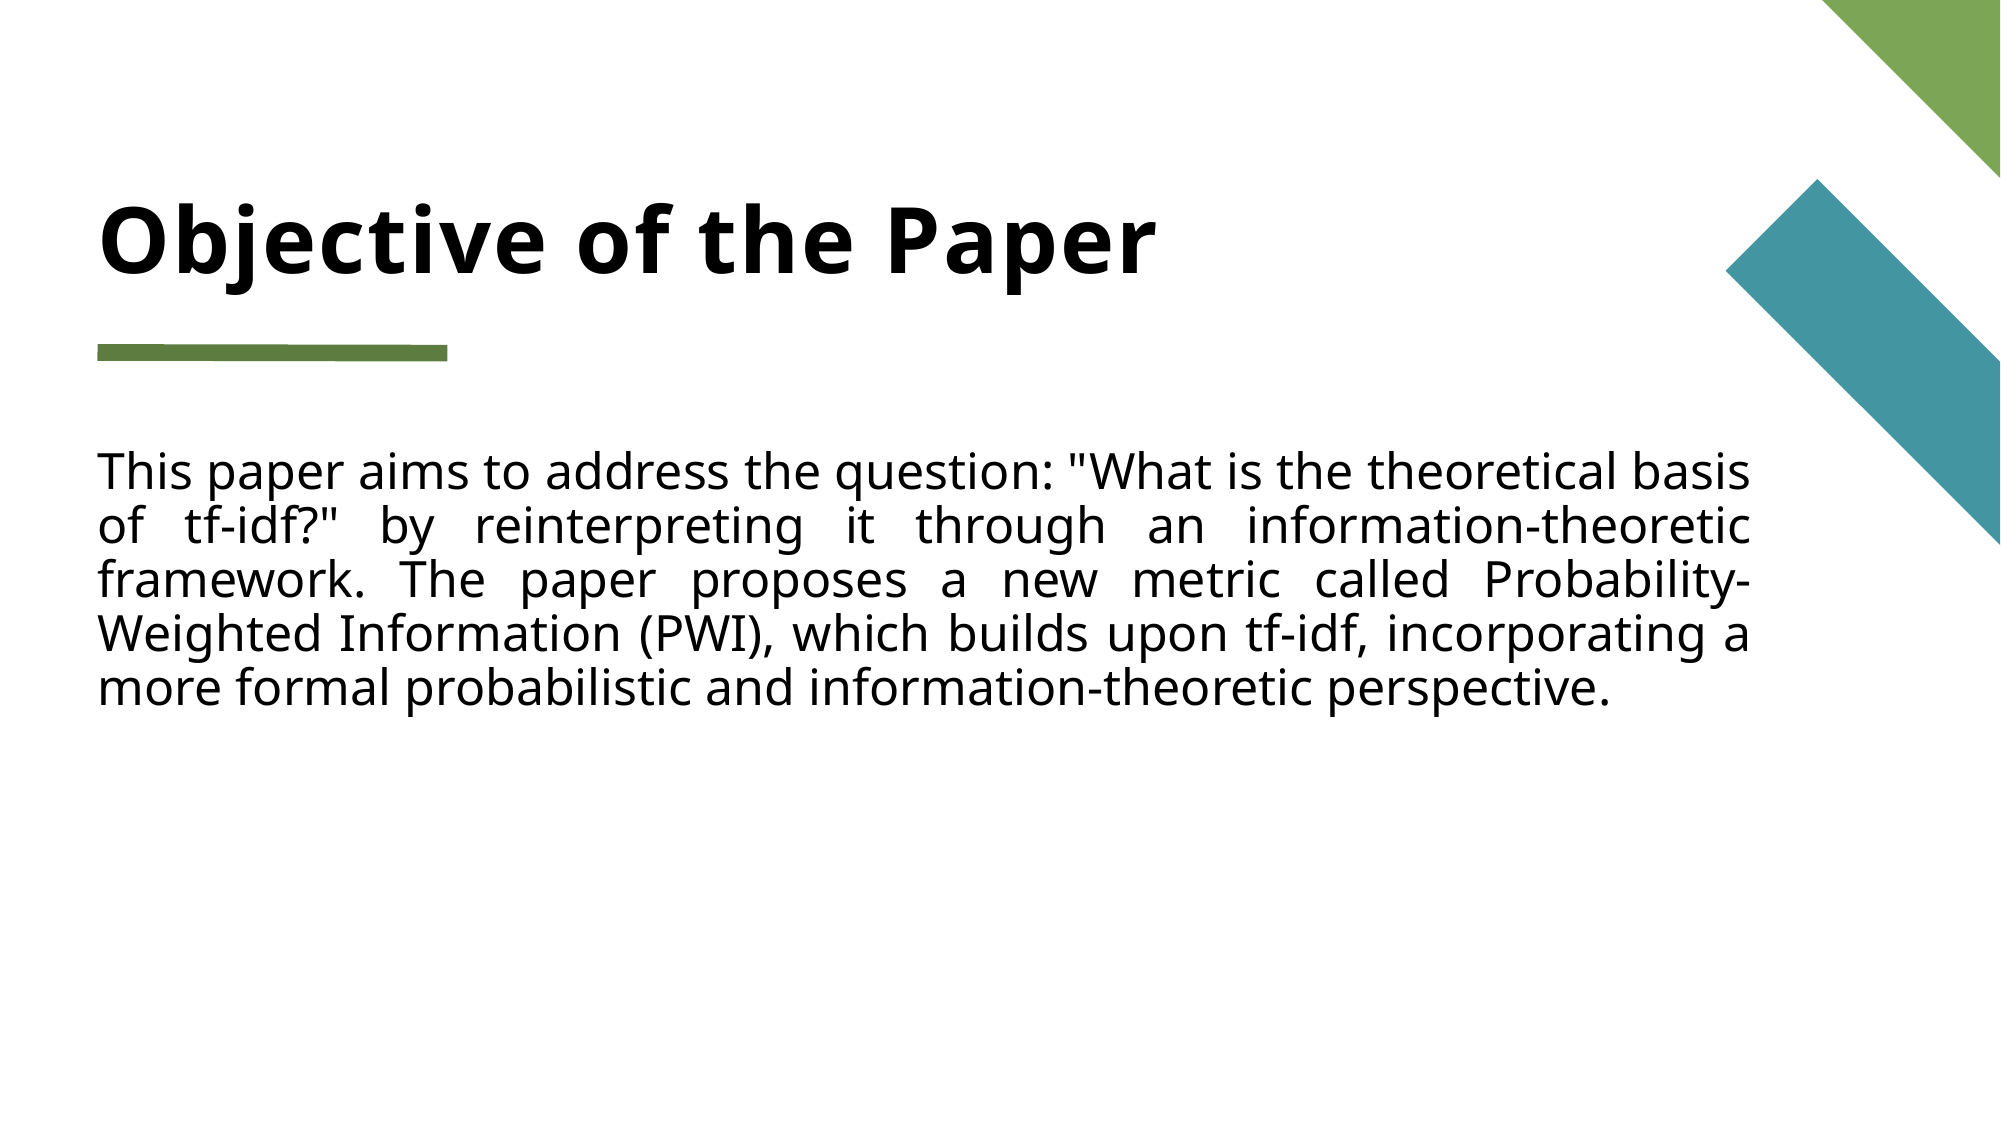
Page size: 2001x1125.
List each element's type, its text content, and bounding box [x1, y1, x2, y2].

list This paper aims to address the question: "What is the theoretical basis of tf-idf?" by reinterpreting it through an information-theoretic framework. The paper proposes a new metric called Probability-Weighted Information (PWI), which builds upon tf-idf, incorporating a more formal probabilistic and information-theoretic perspective. [97, 439, 1768, 1030]
title Objective of the Paper [97, 32, 1898, 291]
